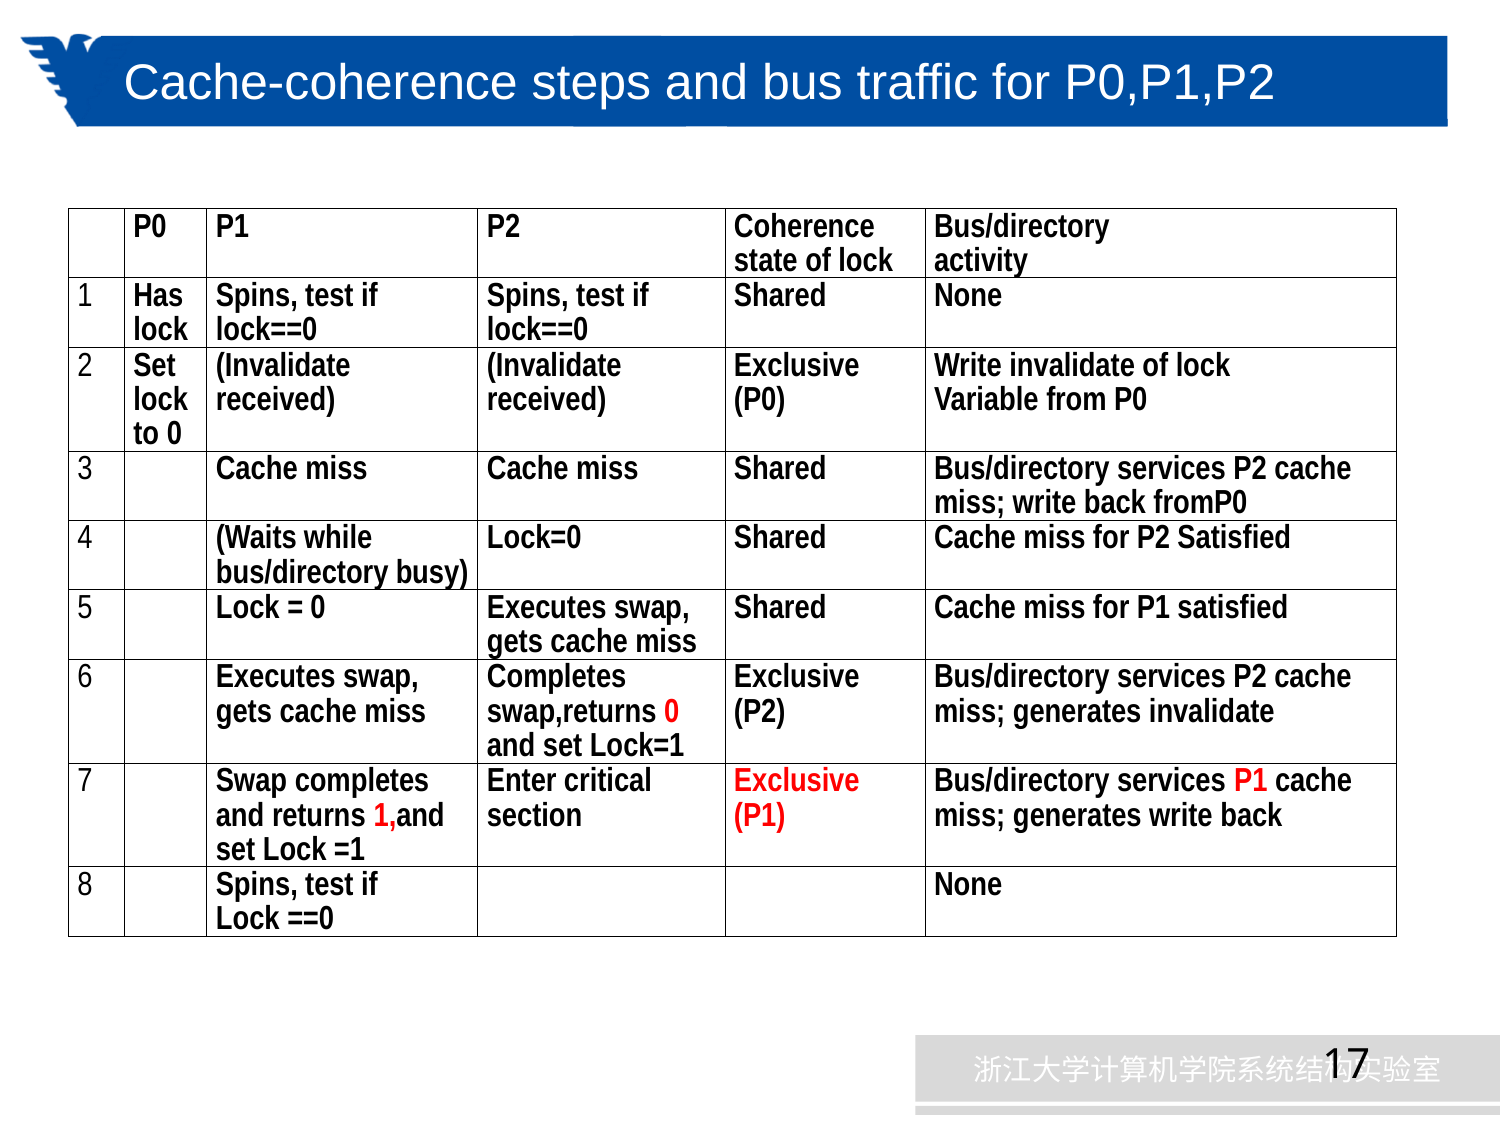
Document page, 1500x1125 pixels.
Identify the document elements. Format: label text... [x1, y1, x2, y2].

picture [5, 19, 148, 127]
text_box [55, 207, 1458, 988]
title Cache-coherence steps and bus traffic for P0,P1,P2 [108, 38, 1406, 121]
